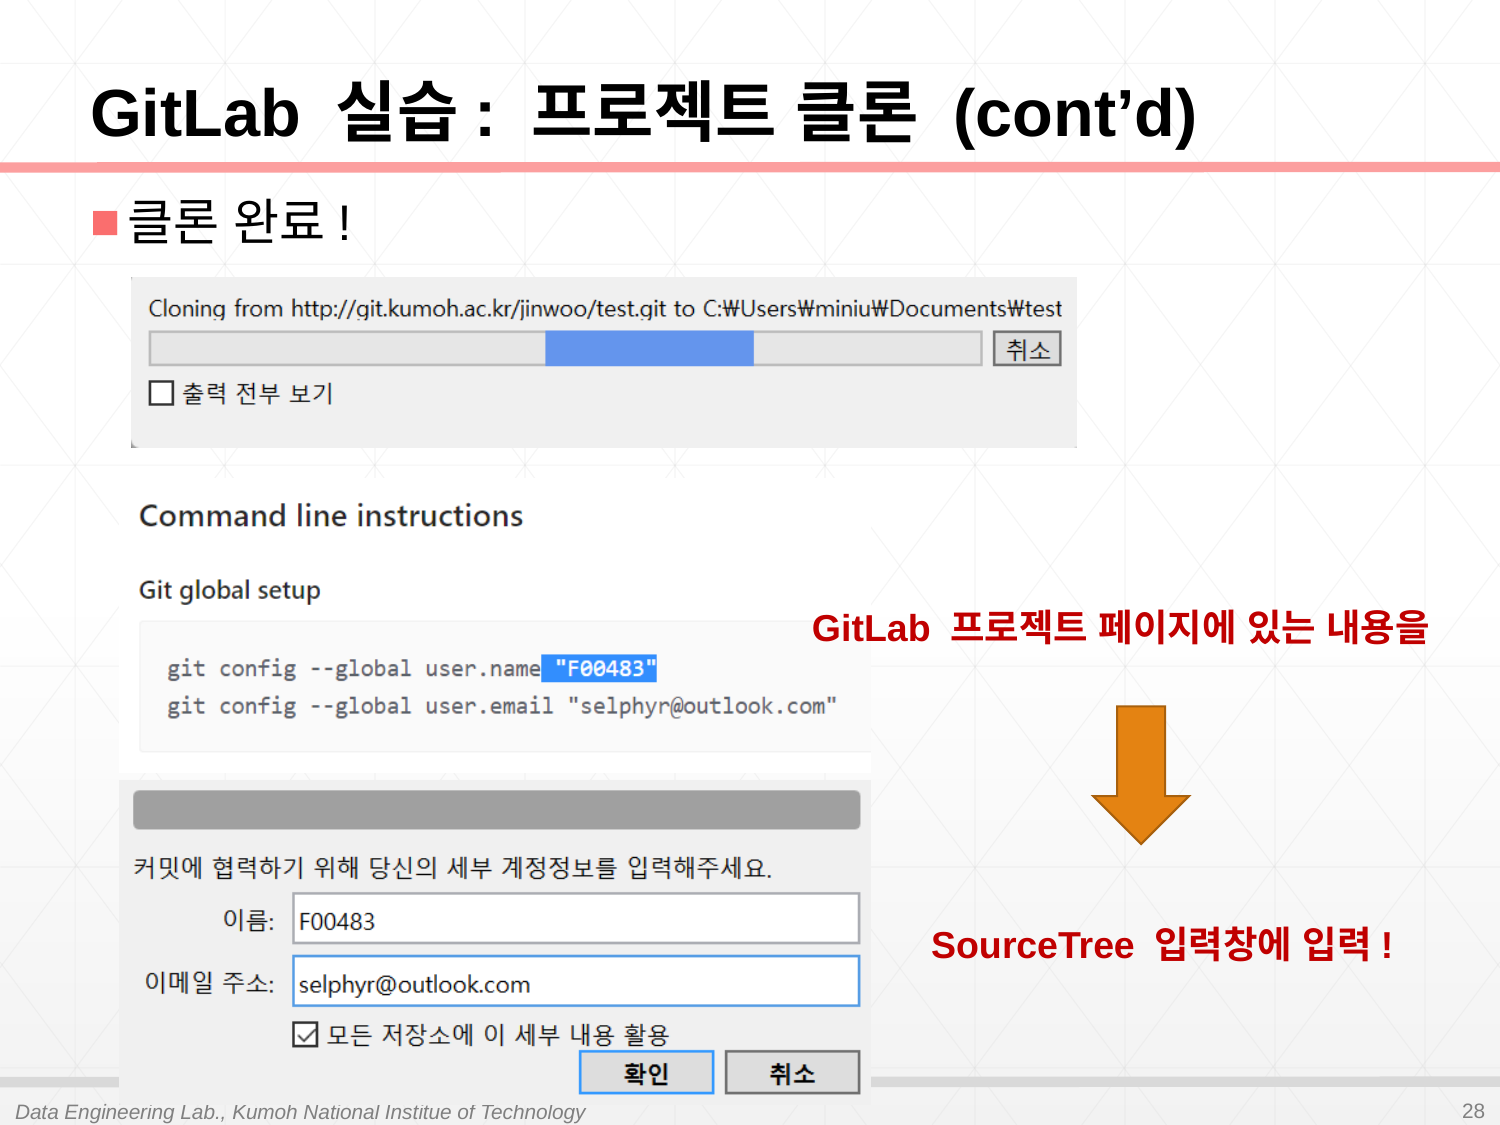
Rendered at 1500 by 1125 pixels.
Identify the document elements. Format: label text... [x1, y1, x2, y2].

picture [131, 277, 1077, 448]
picture [119, 478, 871, 773]
text_box GitLab 프로젝트 페이지에 있는 내용을 [871, 596, 1446, 657]
text_box SourceTree 입력창에 입력! [916, 914, 1409, 974]
slide_number 28 [1386, 1091, 1500, 1125]
footer Data Engineering Lab., Kumoh National Institue of Technology [0, 1093, 754, 1125]
text_box [1090, 705, 1192, 846]
list 클론 완료! [75, 190, 1426, 1064]
title GitLab 실습: 프로젝트 클론 (cont’d) [75, 0, 1426, 159]
picture [119, 780, 871, 1105]
